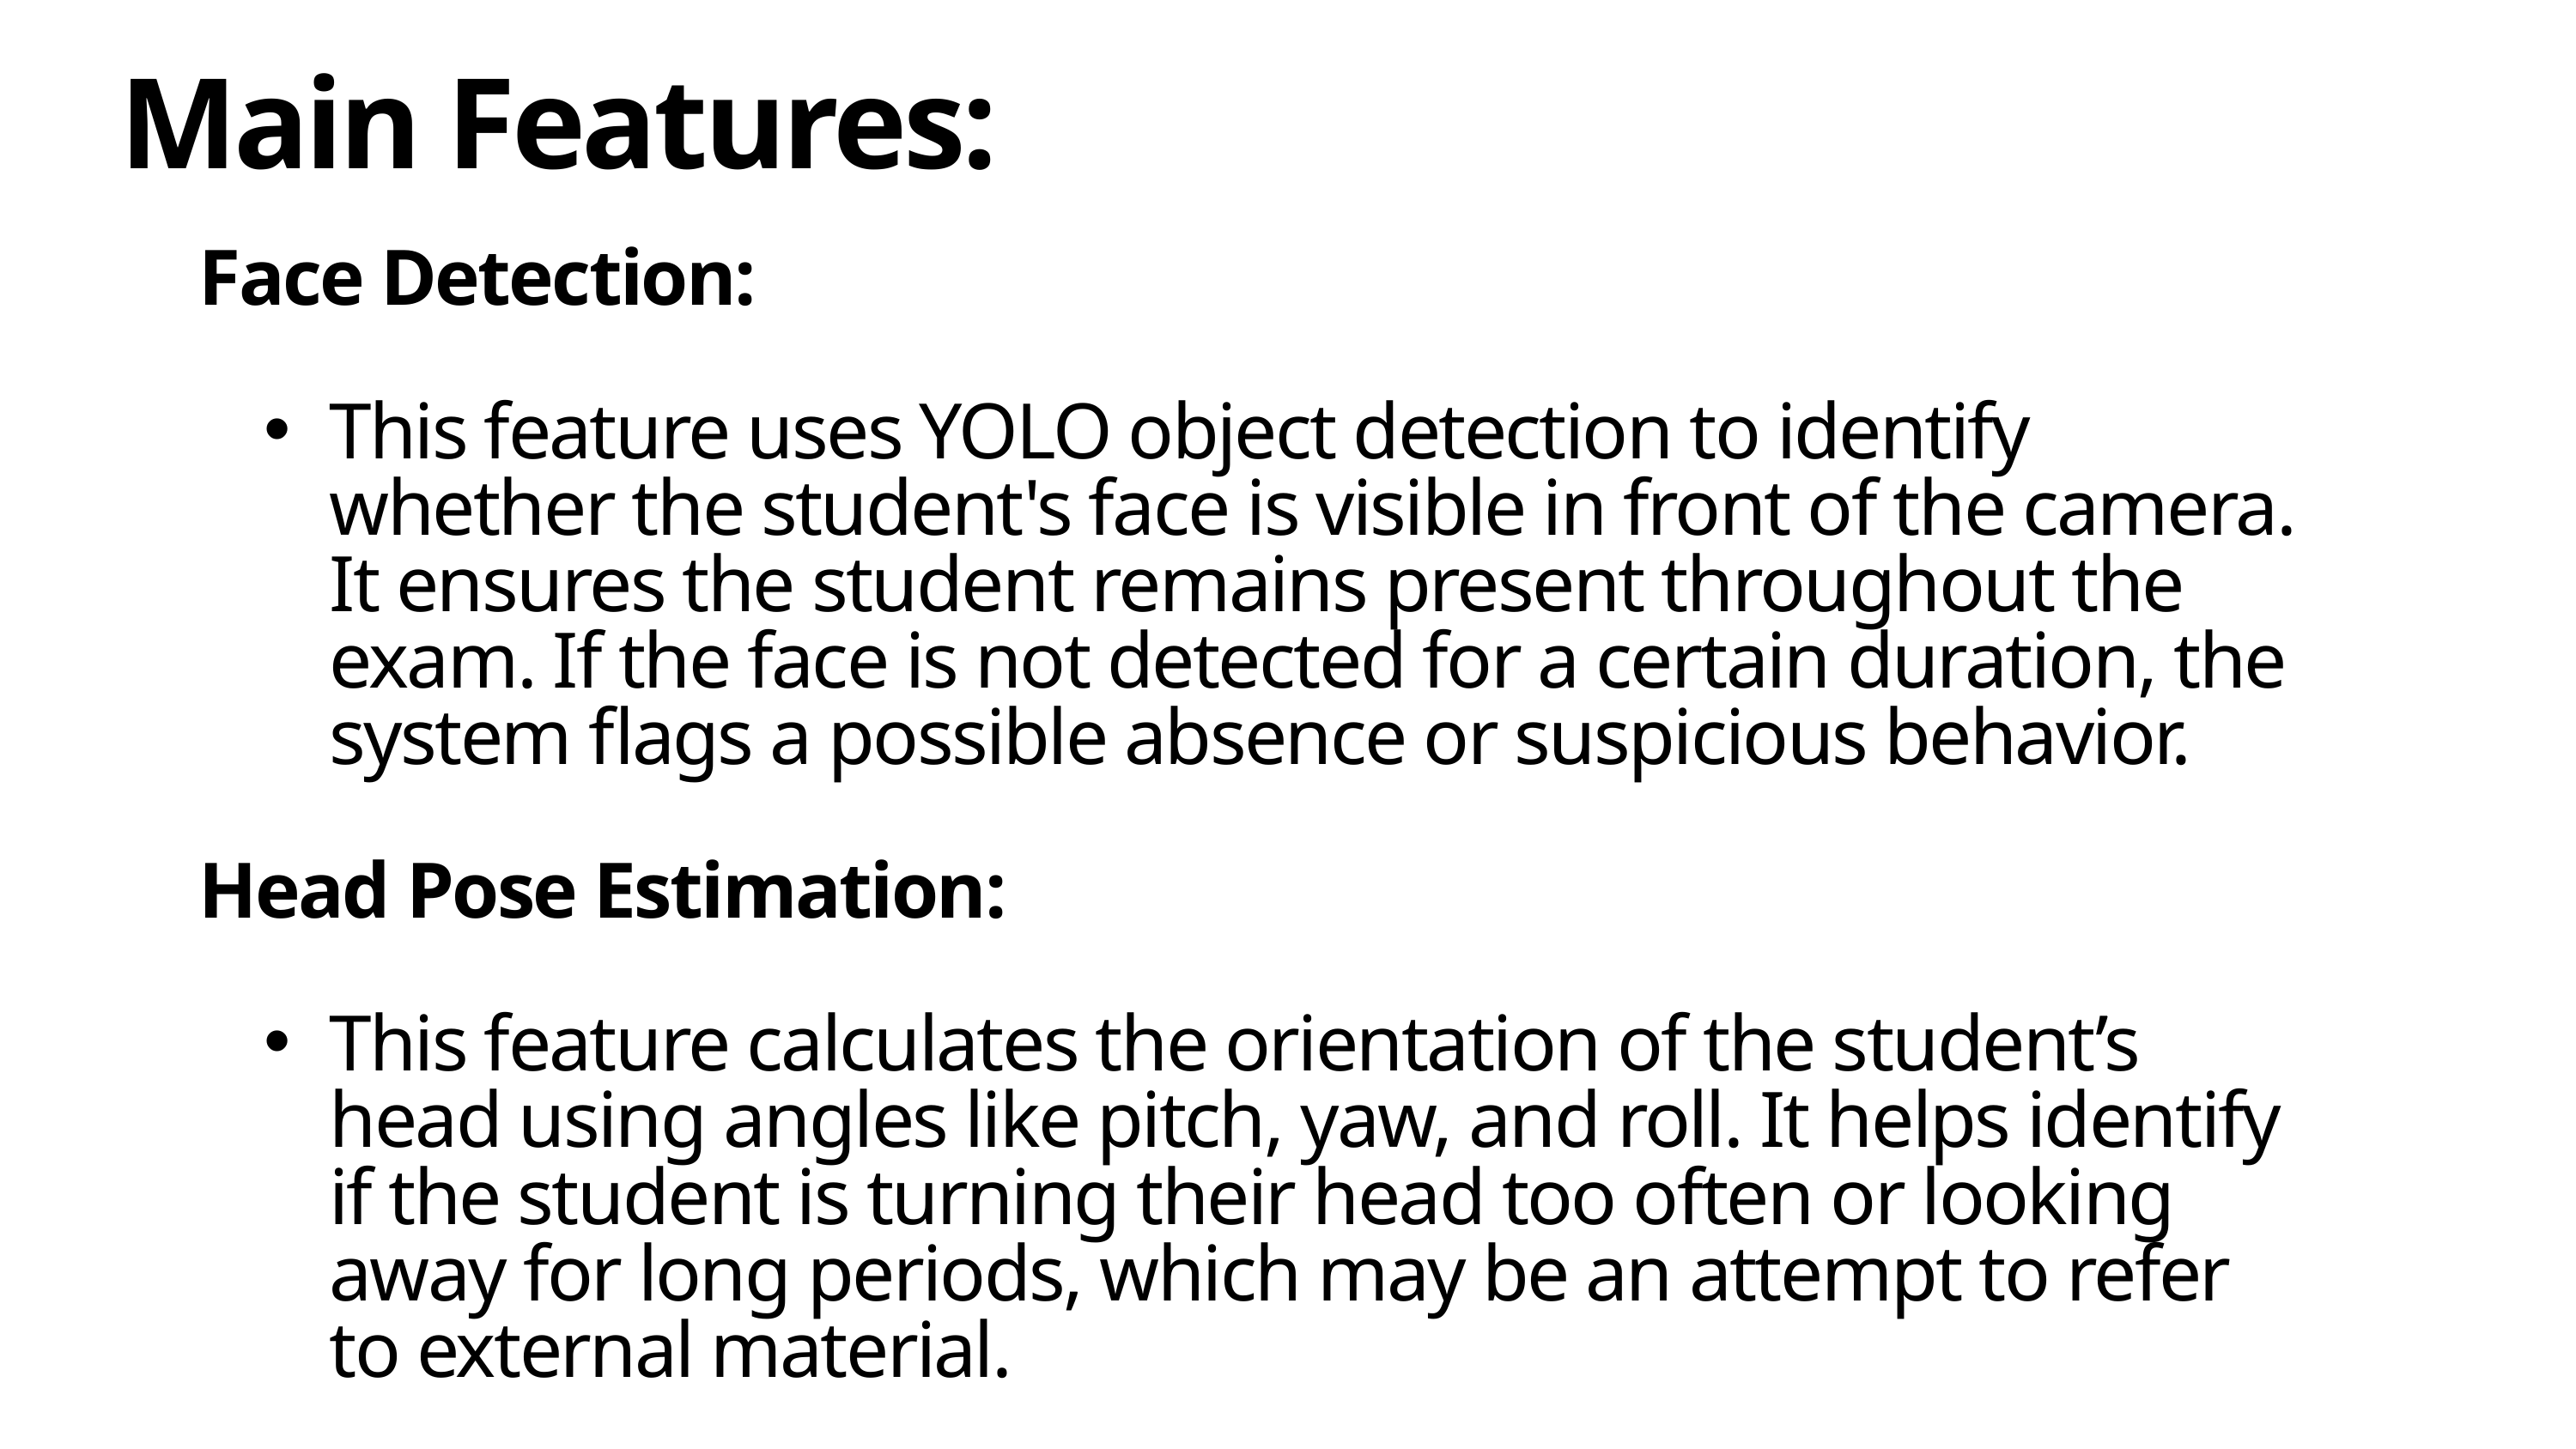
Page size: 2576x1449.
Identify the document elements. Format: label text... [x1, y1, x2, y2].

text_box Face Detection: This feature uses YOLO object detection to identify whether the student's face is visible in front of the camera. It ensures the student remains present throughout the exam. If the face is not detected for a certain duration, the system flags a possible absence or suspicious behavior. Head Pose Estimation: This feature calculates the orientation of the student’s head using angles like pitch, yaw, and roll. It helps identify if the student is turning their head too often or looking away for long periods, which may be an attempt to refer to external material. [198, 244, 2309, 1449]
text_box Main Features: [119, 68, 1078, 194]
